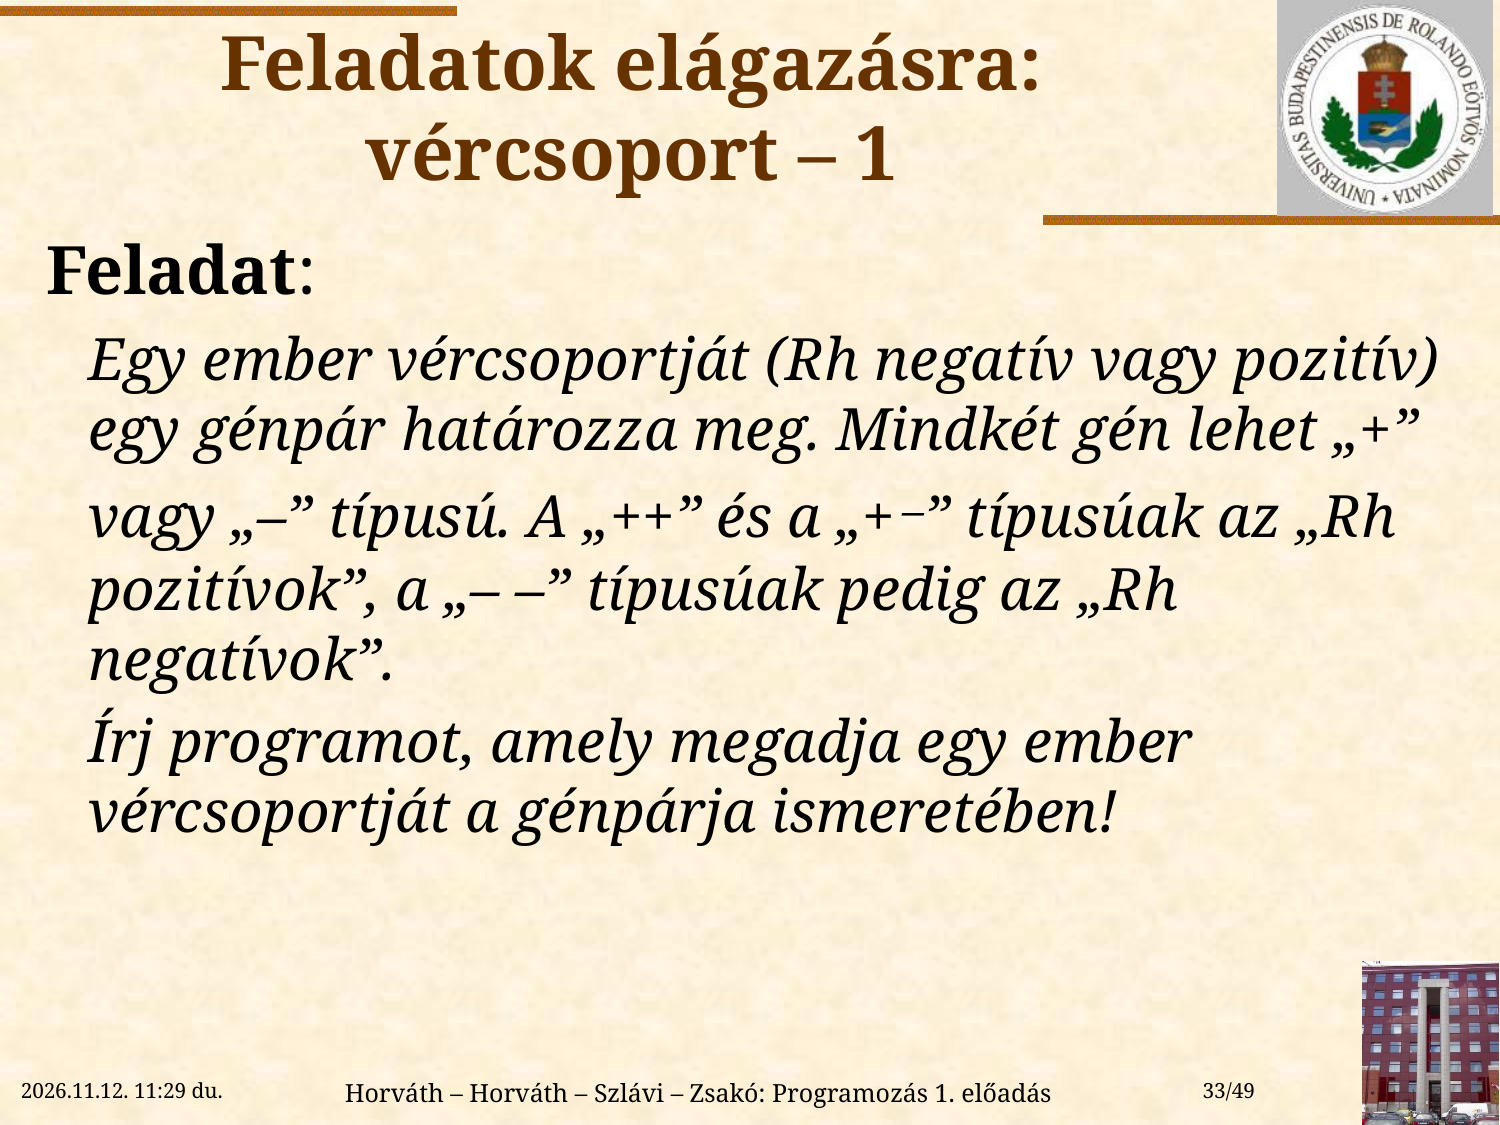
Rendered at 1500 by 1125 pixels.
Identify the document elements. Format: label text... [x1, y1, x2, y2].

title Feladatok elágazásra: vércsoport – 1 [29, 14, 1235, 197]
footer Horváth – Horváth – Szlávi – Zsakó: Programozás 1. előadás [318, 1070, 1079, 1125]
slide_number 33/49 [1079, 1070, 1270, 1125]
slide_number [5, 1070, 318, 1125]
picture [0, 0, 1500, 1125]
list Feladat: Egy ember vércsoportját (Rh negatív vagy pozitív) egy génpár határozza meg. Mindkét gén lehet „+” vagy „–” típusú. A „++” és a „+ –” típusúak az „Rh pozitívok”, a „– –” típusúak pedig az „Rh negatívok”. Írj programot, amely megadja egy ember vércsoportját a génpárja ismeretében! [29, 220, 1471, 1000]
